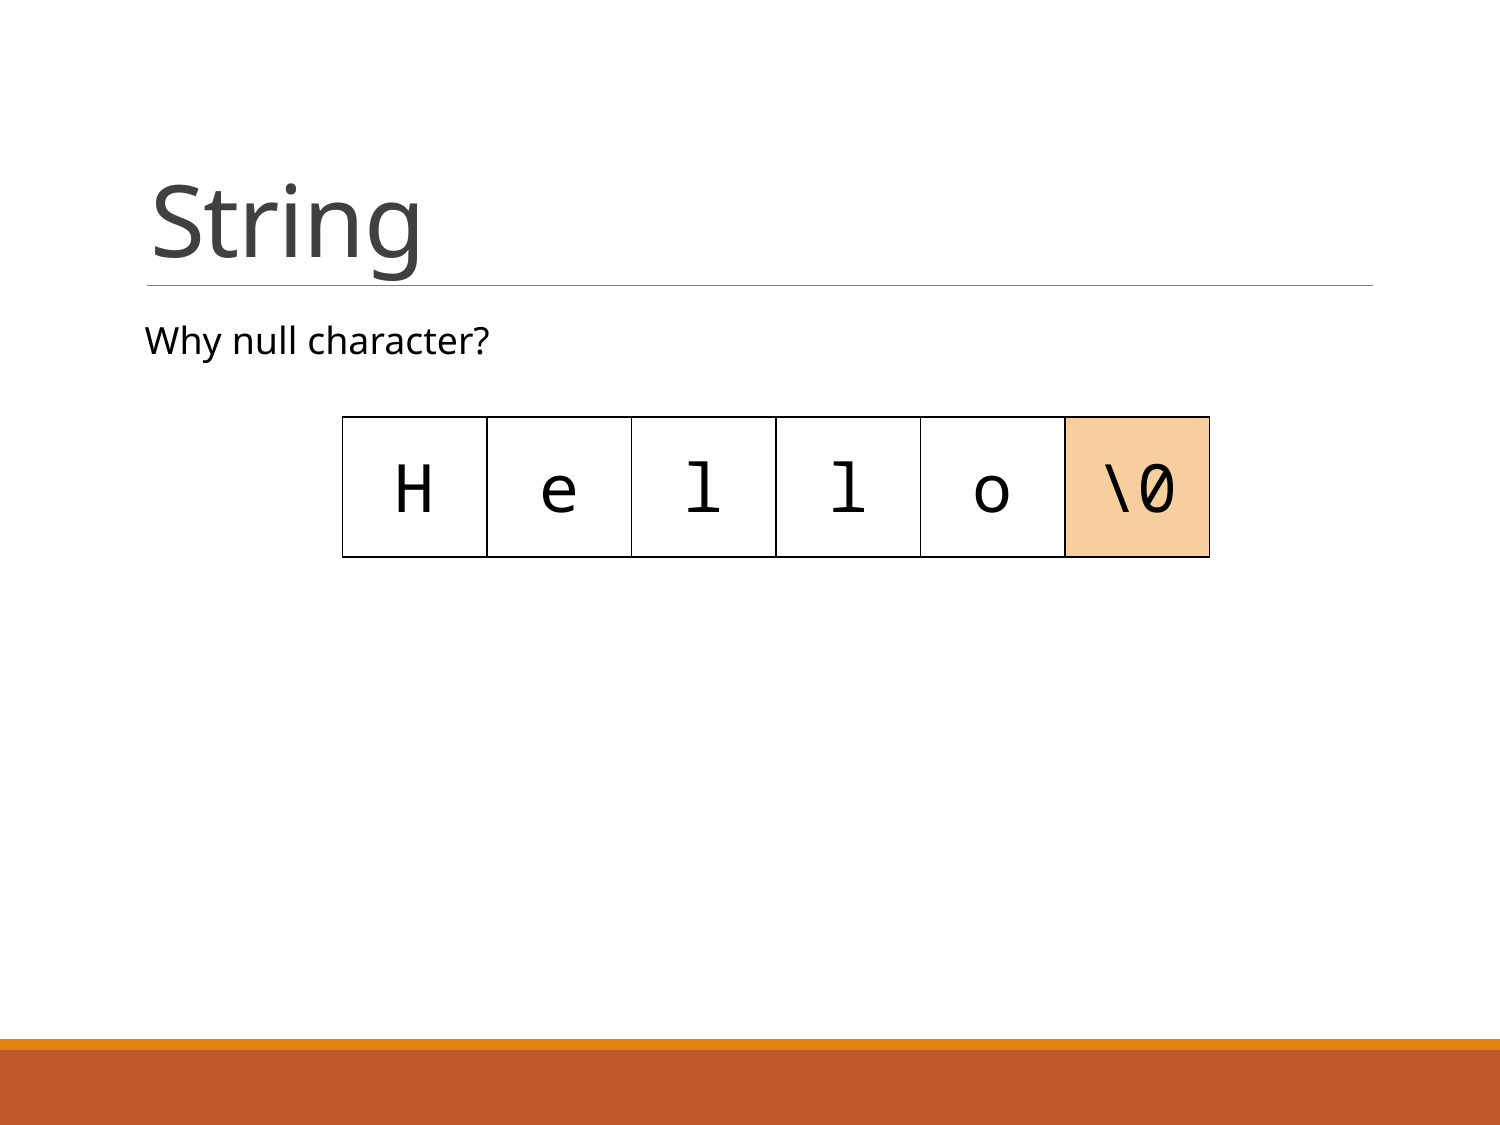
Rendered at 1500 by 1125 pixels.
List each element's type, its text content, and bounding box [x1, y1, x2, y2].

table_header \0 [1066, 418, 1209, 556]
table_header H [343, 418, 486, 556]
table_header o [921, 418, 1064, 556]
table_header l [777, 418, 920, 556]
title String [135, 47, 1373, 285]
text_box Why null character? [129, 309, 505, 370]
table_header l [632, 418, 775, 556]
table_header e [488, 418, 631, 556]
